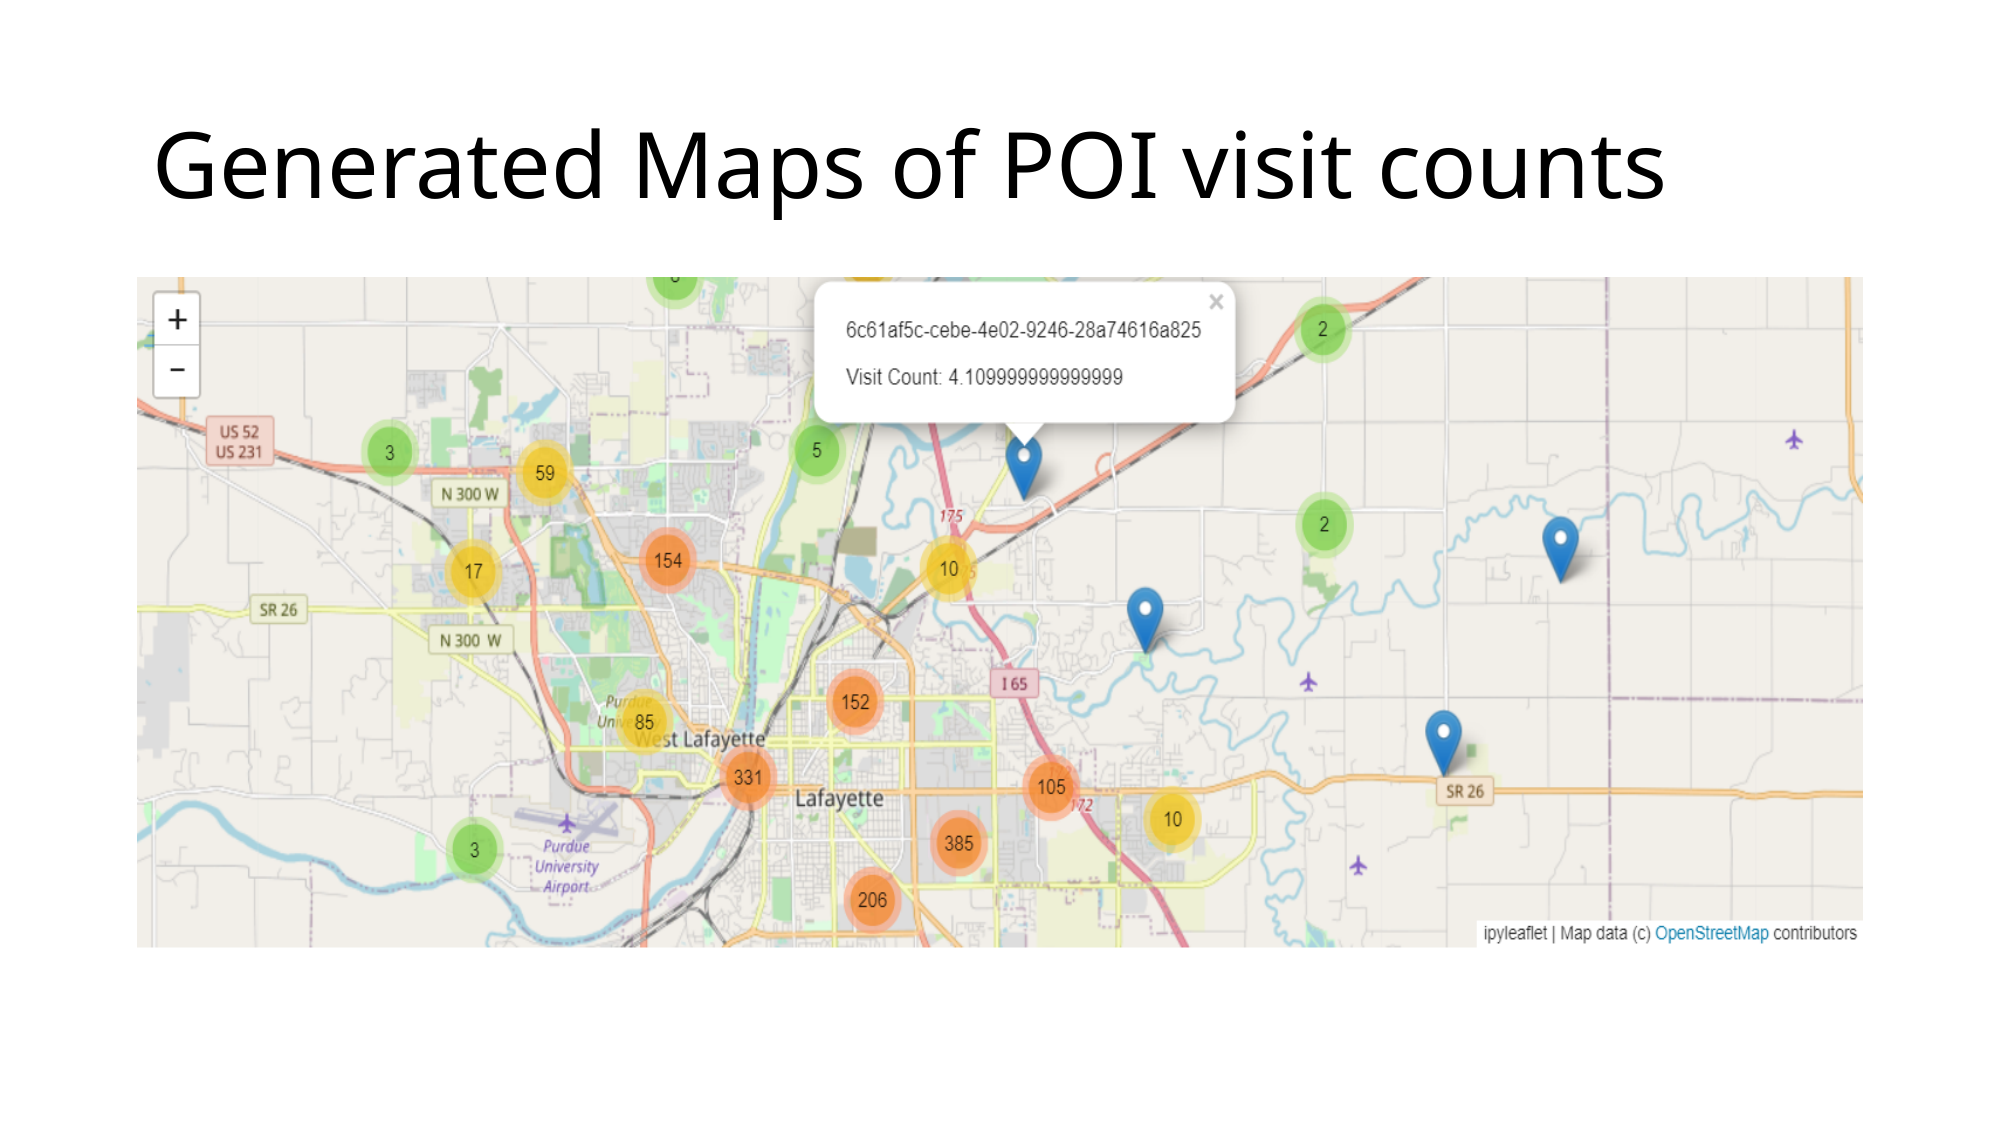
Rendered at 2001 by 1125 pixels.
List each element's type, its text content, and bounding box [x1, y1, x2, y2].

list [137, 277, 1863, 949]
title Generated Maps of POI visit counts [137, 59, 1863, 277]
